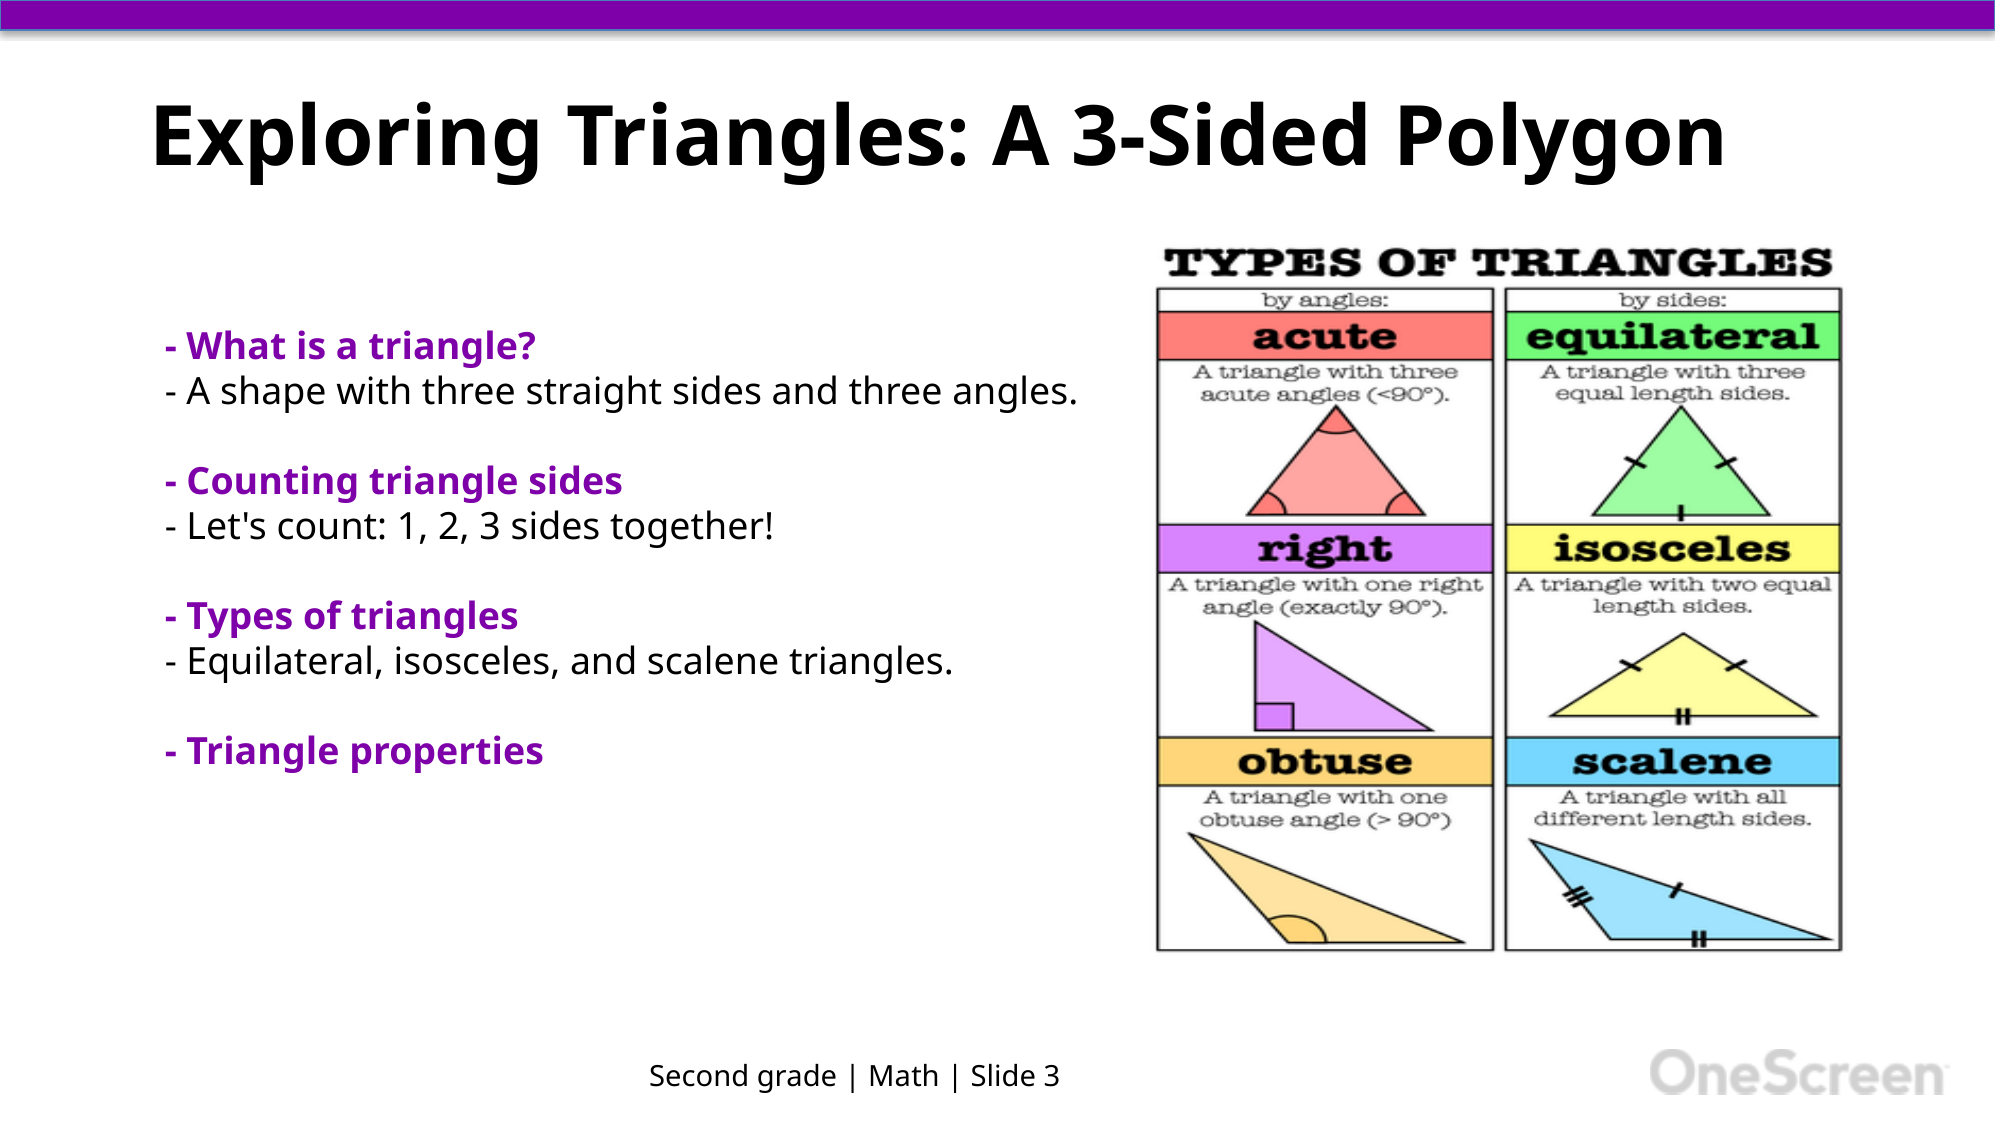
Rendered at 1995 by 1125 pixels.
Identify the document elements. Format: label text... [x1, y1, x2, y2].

text_box Exploring Triangles: A 3-Sided Polygon [134, 75, 1860, 190]
picture [1124, 224, 1876, 976]
text_box [0, 0, 1995, 31]
text_box - What is a triangle? - A shape with three straight sides and three angles. - Counting triangle sides - Let's count: 1, 2, 3 sides together! - Types of triangles - Equilateral, isosceles, and scalene triangles. - Triangle properties [149, 224, 1123, 915]
text_box Second grade | Math | Slide 3 [634, 1049, 1076, 1100]
picture [1649, 1049, 1951, 1096]
